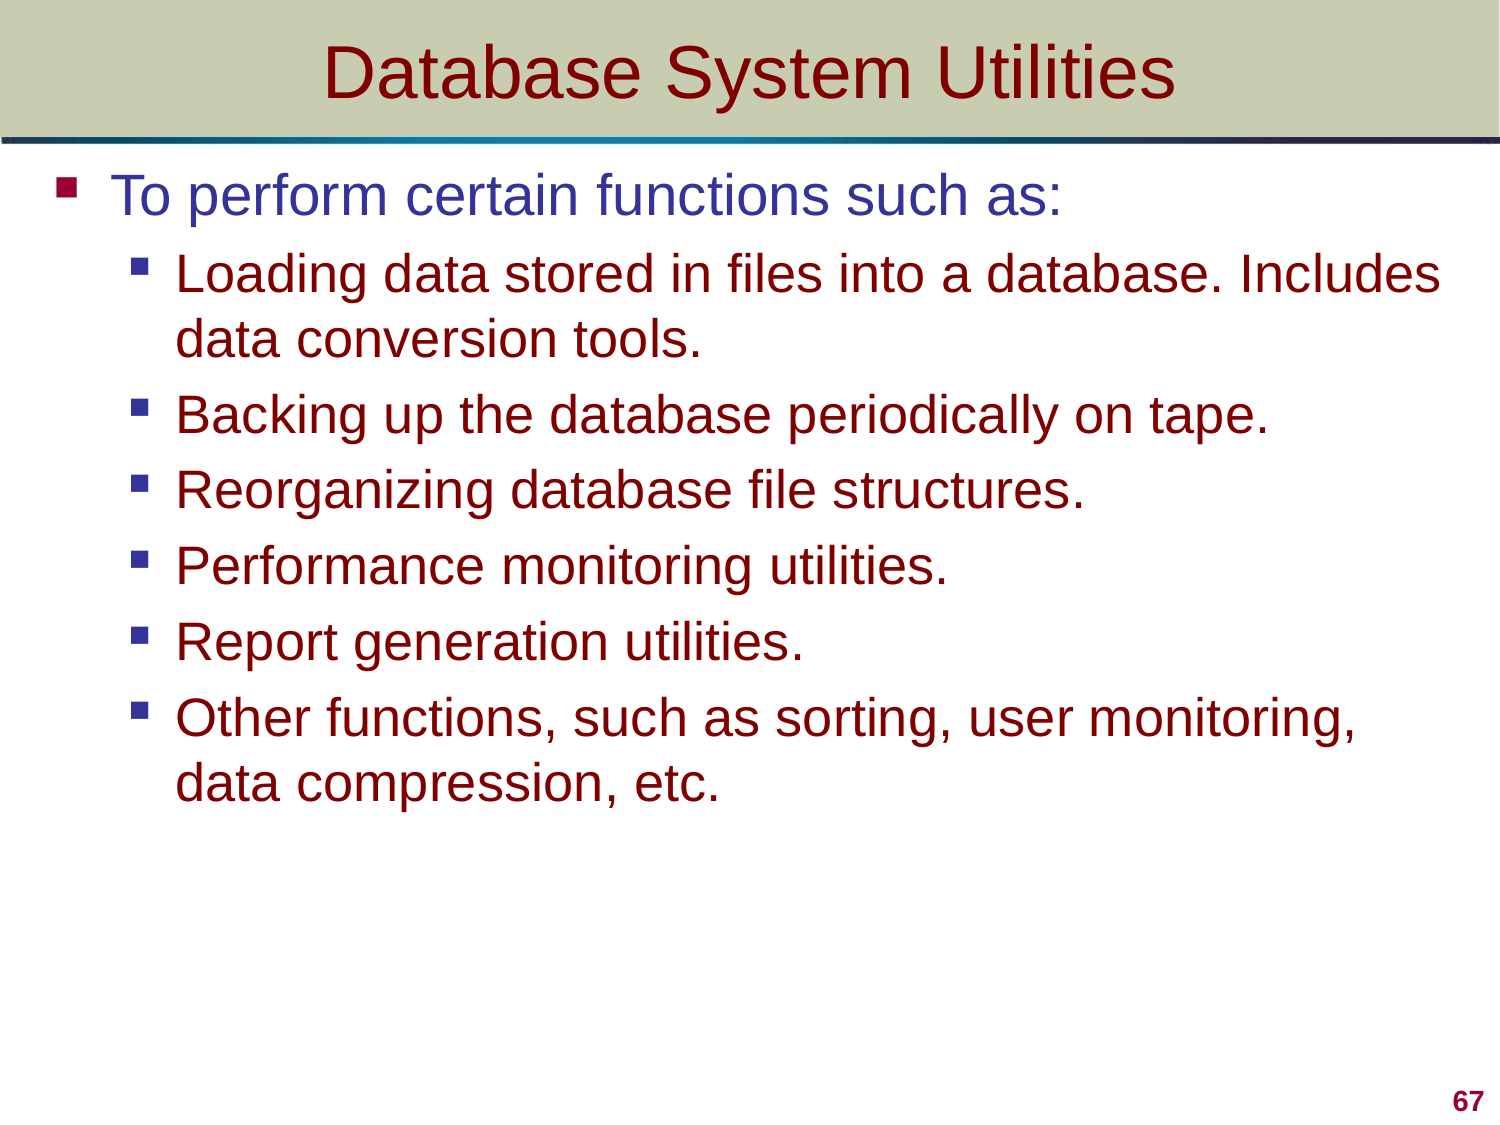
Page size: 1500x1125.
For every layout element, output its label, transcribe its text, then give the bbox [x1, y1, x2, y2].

slide_number 67 [1187, 1049, 1500, 1125]
picture [0, 138, 1500, 145]
list To perform certain functions such as: Loading data stored in files into a database. Includes data conversion tools. Backing up the database periodically on tape. Reorganizing database file structures. Performance monitoring utilities. Report generation utilities. Other functions, such as sorting, user monitoring, data compression, etc. [38, 149, 1461, 1088]
title Database System Utilities [0, 0, 1500, 138]
